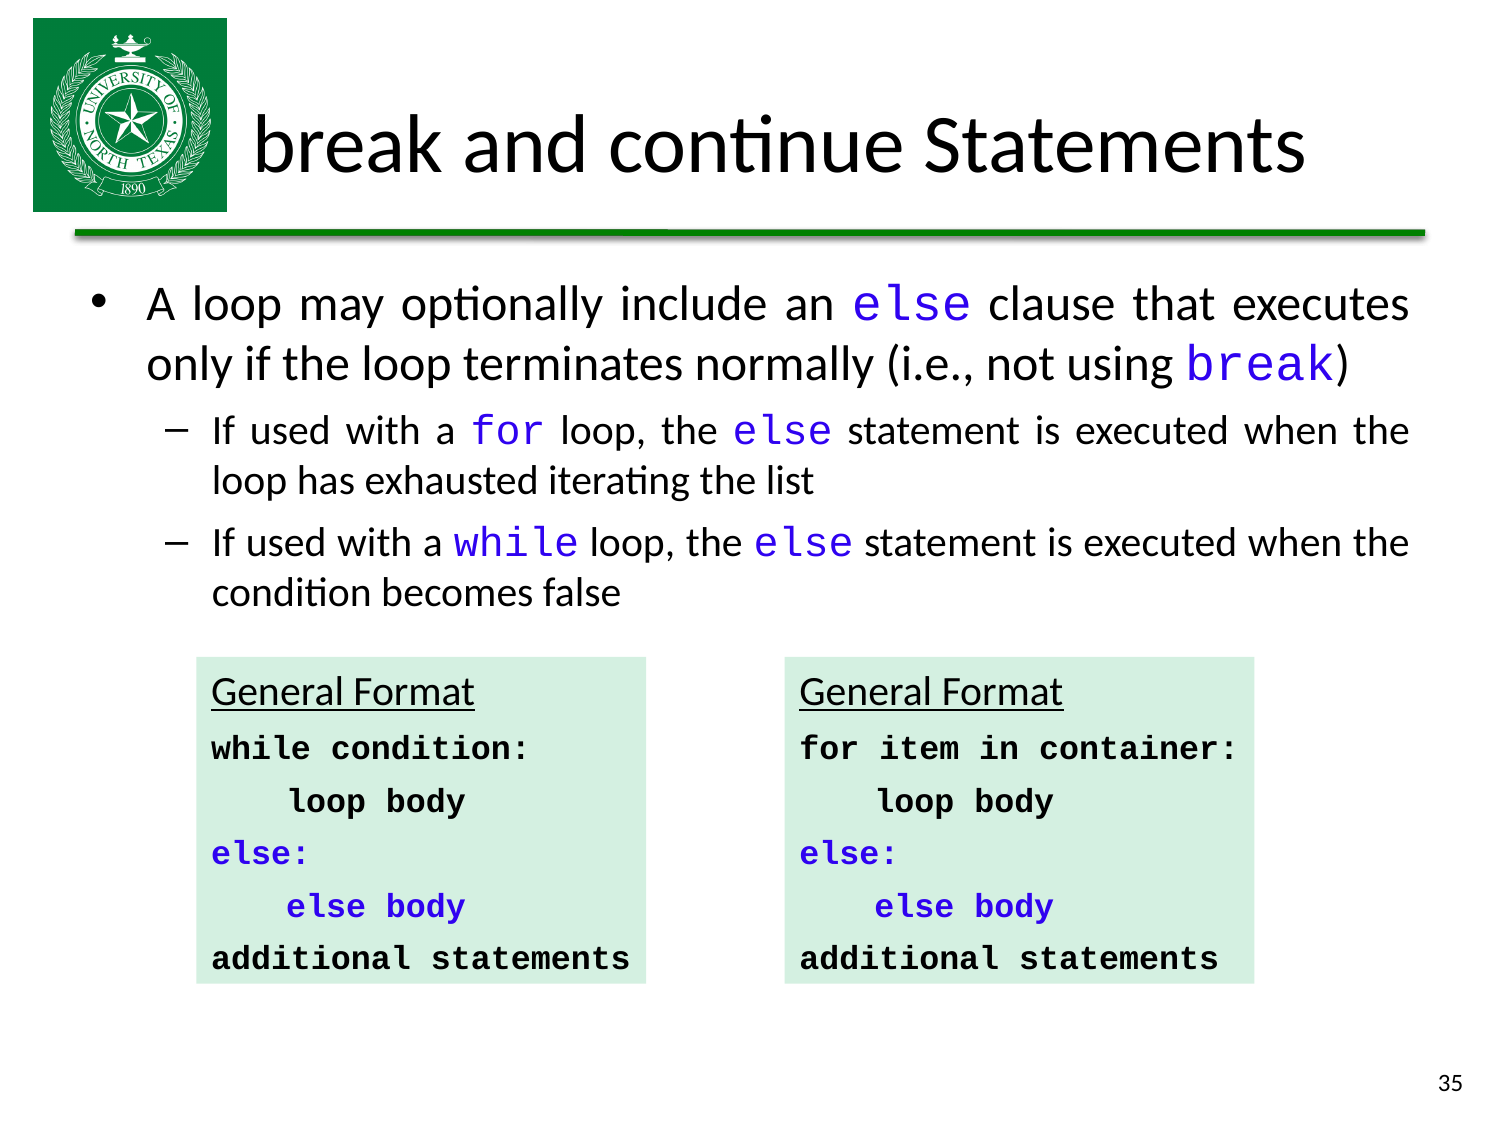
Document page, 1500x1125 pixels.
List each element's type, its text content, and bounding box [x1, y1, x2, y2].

list A loop may optionally include an else clause that executes only if the loop terminates normally (i.e., not using break) If used with a for loop, the else statement is executed when the loop has exhausted iterating the list If used with a while loop, the else statement is executed when the condition becomes false [75, 262, 1425, 1052]
picture [33, 17, 228, 212]
title break and continue Statements [237, 45, 1479, 233]
text_box General Format for item in container: loop body else: else body additional statements [784, 656, 1255, 984]
slide_number 35 [1418, 1051, 1479, 1112]
text_box General Format while condition: loop body else: else body additional statements [196, 656, 647, 984]
